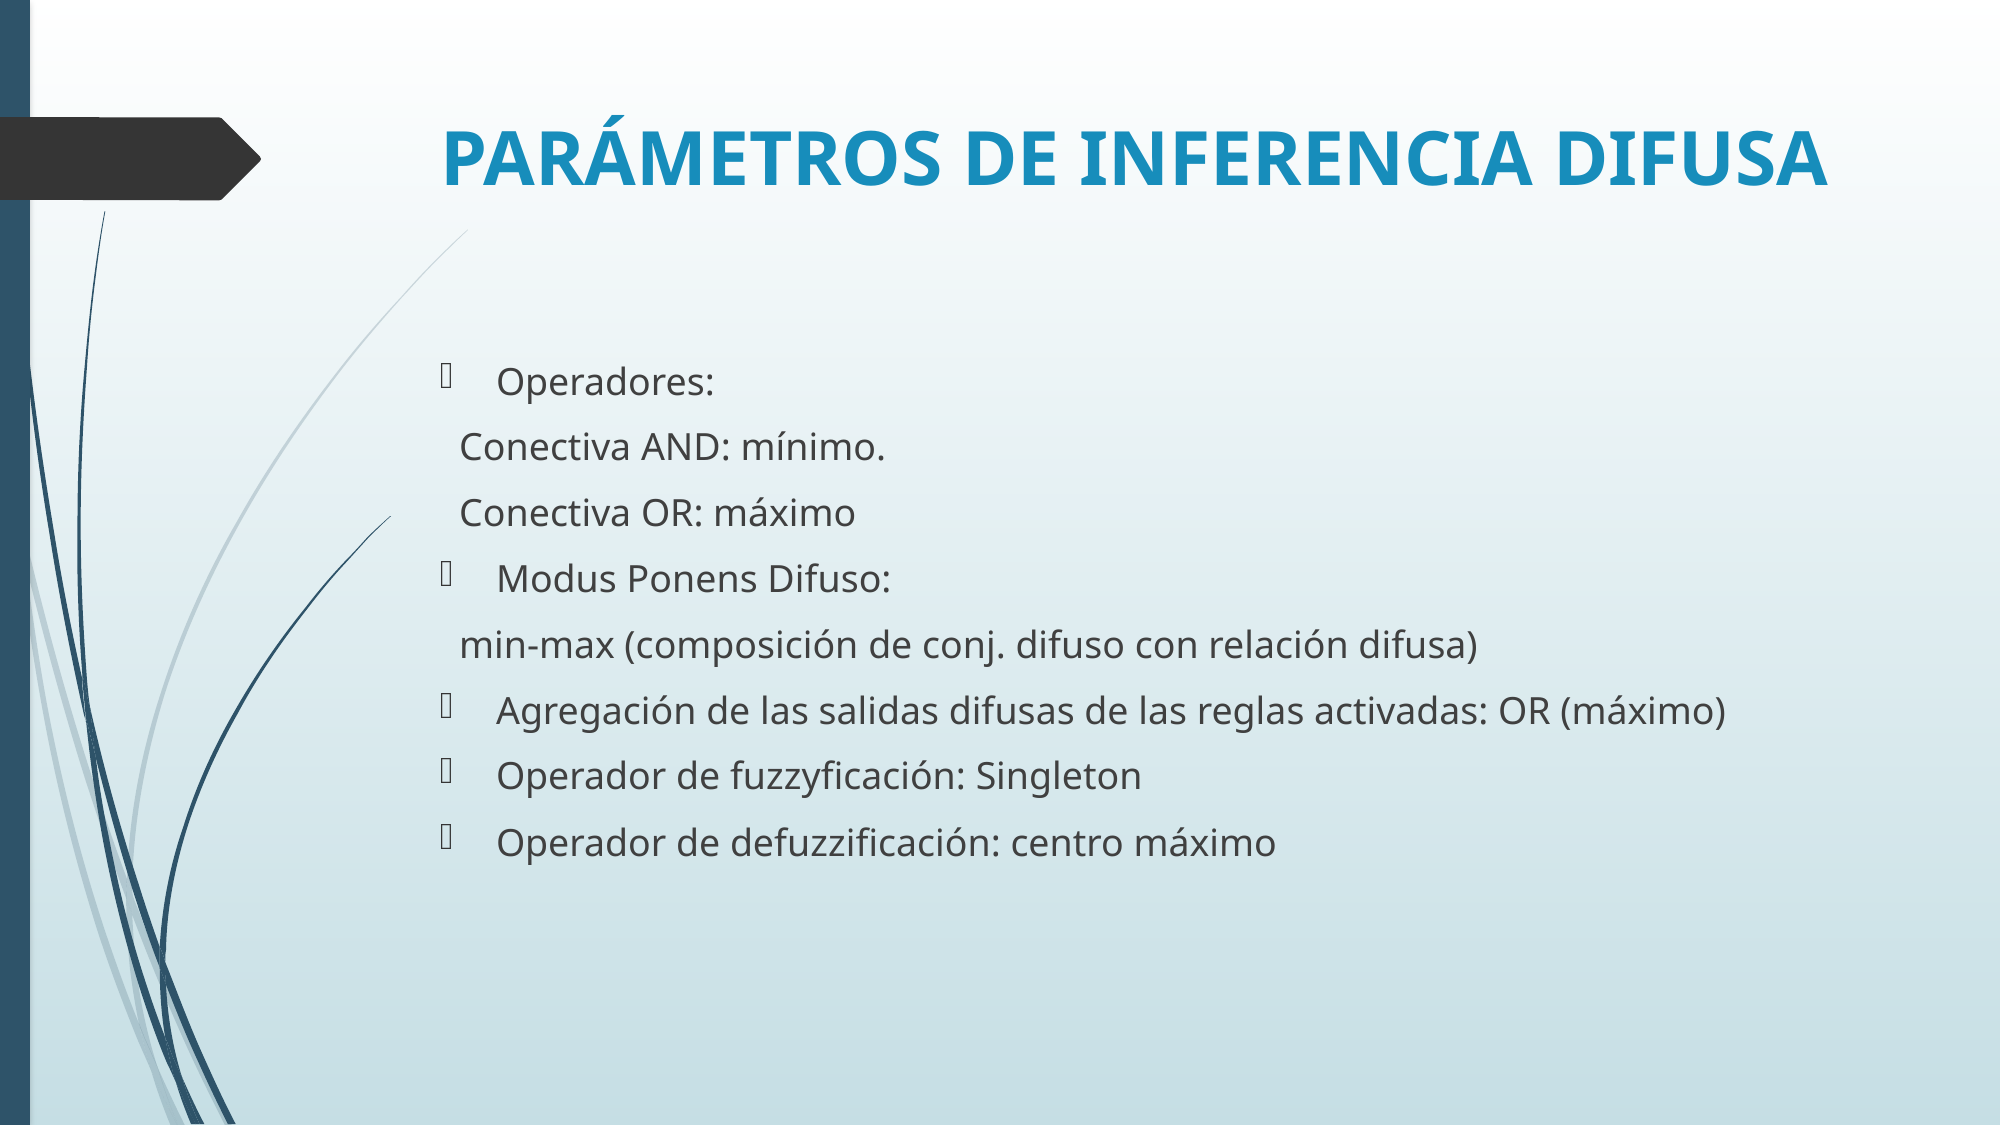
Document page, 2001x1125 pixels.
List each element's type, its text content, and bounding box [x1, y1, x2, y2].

list Operadores: Conectiva AND: mínimo. Conectiva OR: máximo Modus Ponens Difuso: min-max (composición de conj. difuso con relación difusa) Agregación de las salidas difusas de las reglas activadas: OR (máximo) Operador de fuzzyficación: Singleton Operador de defuzzificación: centro máximo [424, 350, 1888, 970]
title PARÁMETROS DE INFERENCIA DIFUSA [425, 102, 1888, 313]
